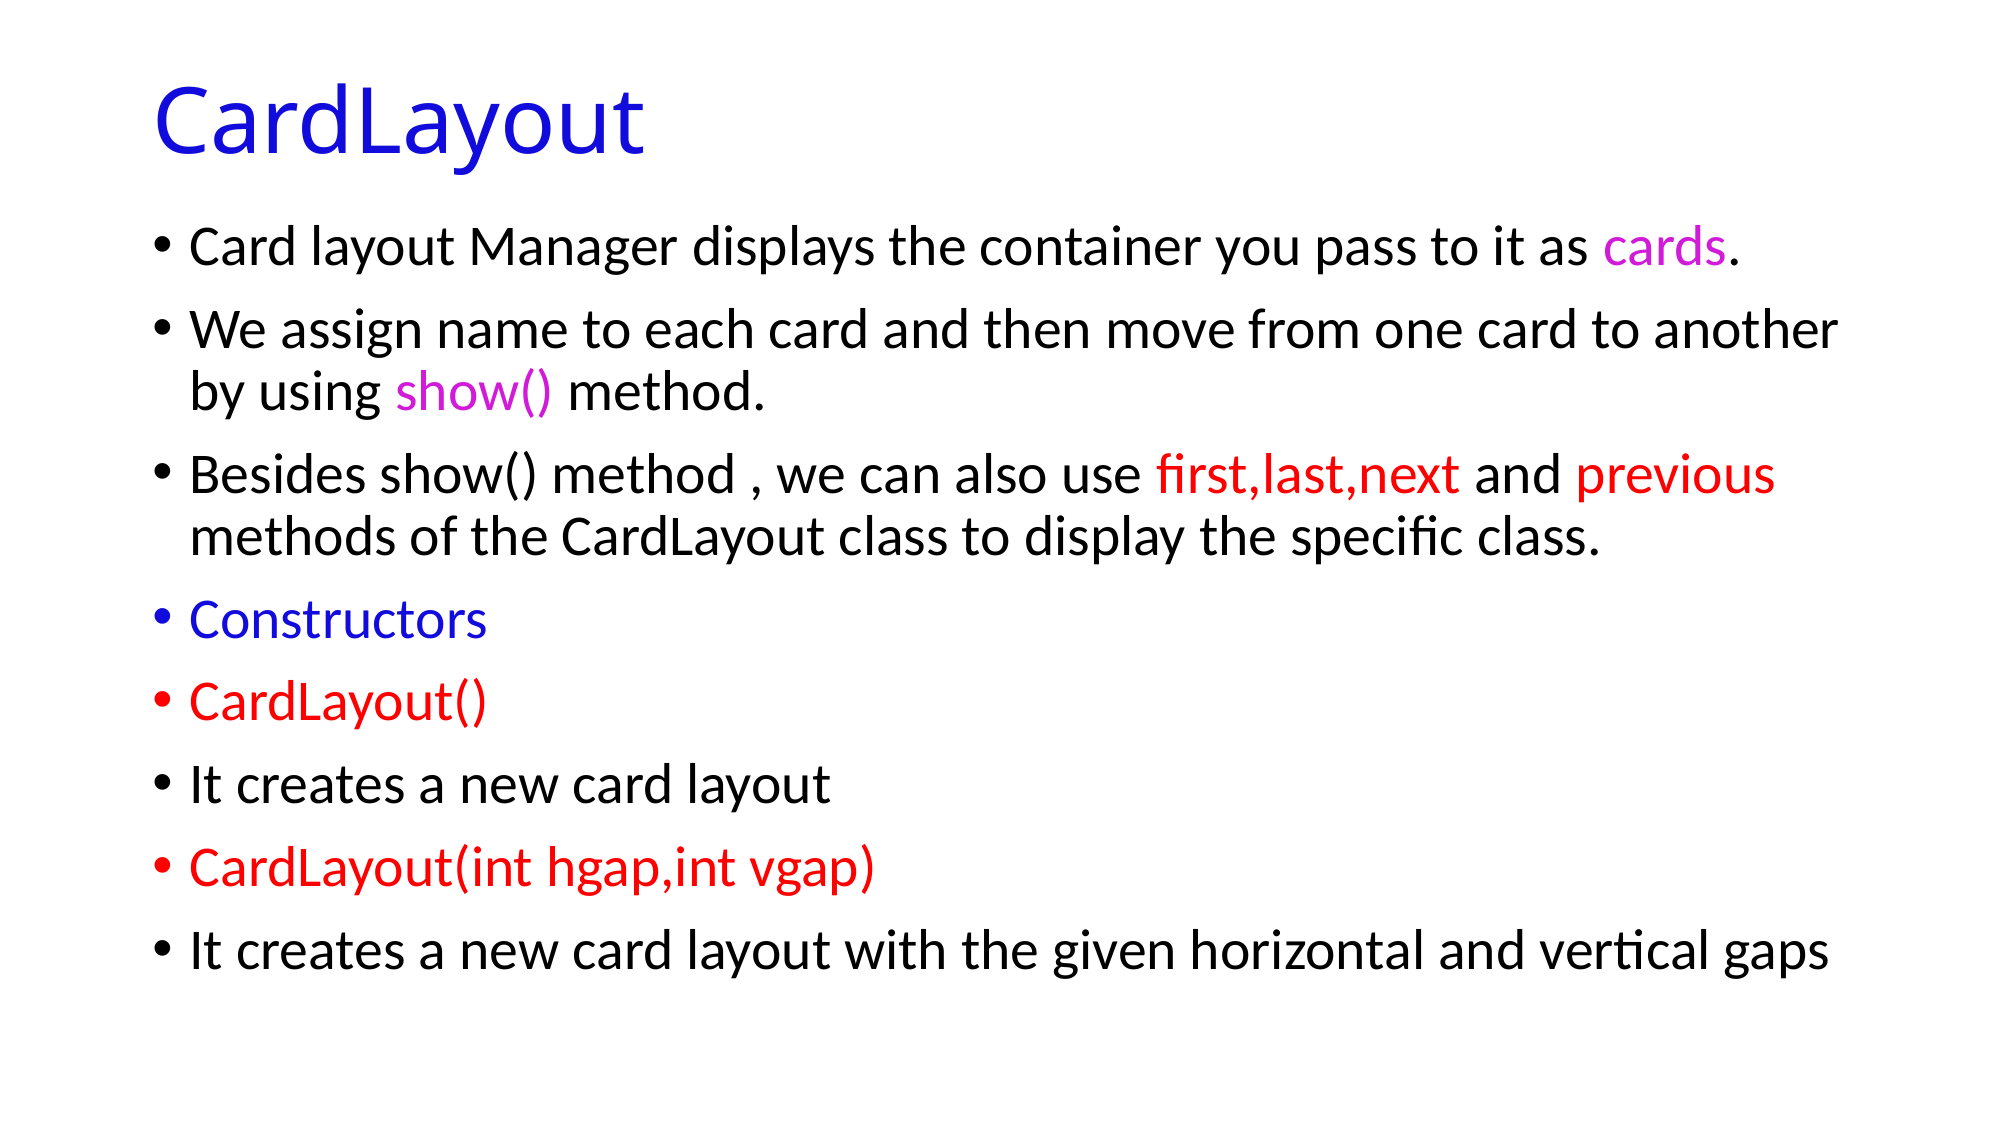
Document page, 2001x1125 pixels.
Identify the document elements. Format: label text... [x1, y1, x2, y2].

title CardLayout [137, 59, 1863, 188]
list Card layout Manager displays the container you pass to it as cards. We assign name to each card and then move from one card to another by using show() method. Besides show() method , we can also use first,last,next and previous methods of the CardLayout class to display the specific class. Constructors CardLayout() It creates a new card layout CardLayout(int hgap,int vgap) It creates a new card layout with the given horizontal and vertical gaps [137, 208, 1863, 1014]
